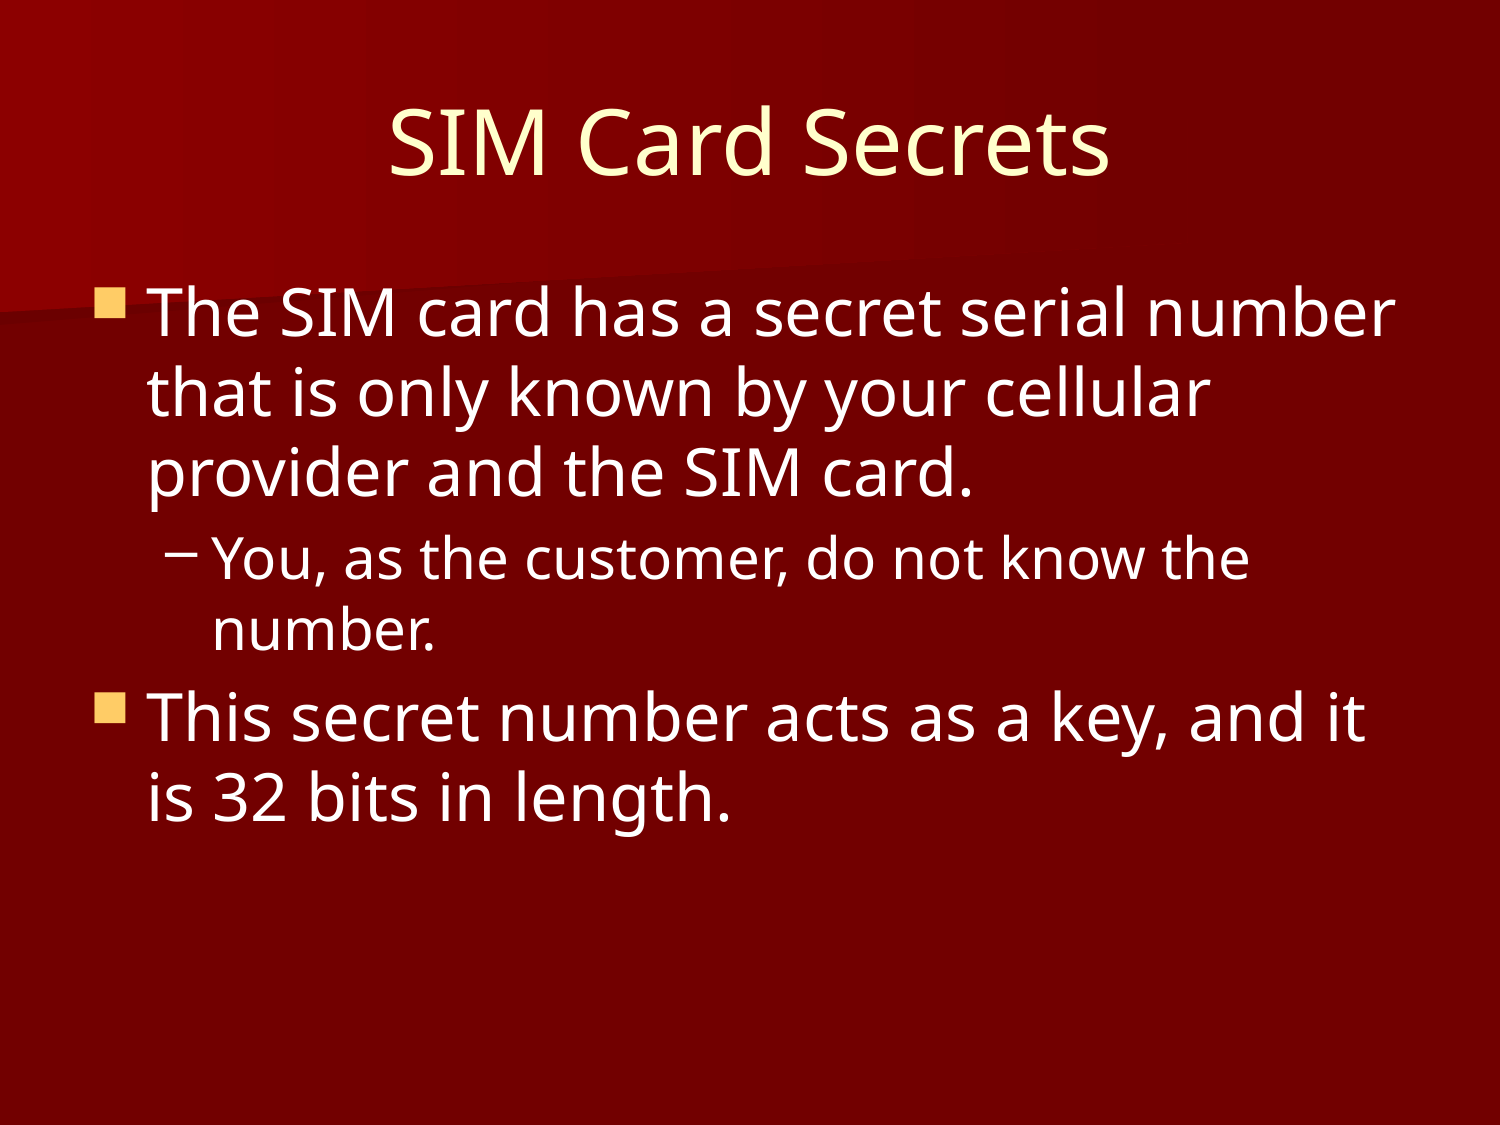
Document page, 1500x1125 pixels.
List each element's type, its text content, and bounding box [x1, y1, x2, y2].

list The SIM card has a secret serial number that is only known by your cellular provider and the SIM card. You, as the customer, do not know the number. This secret number acts as a key, and it is 32 bits in length. [74, 262, 1426, 1001]
title SIM Card Secrets [74, 44, 1426, 233]
